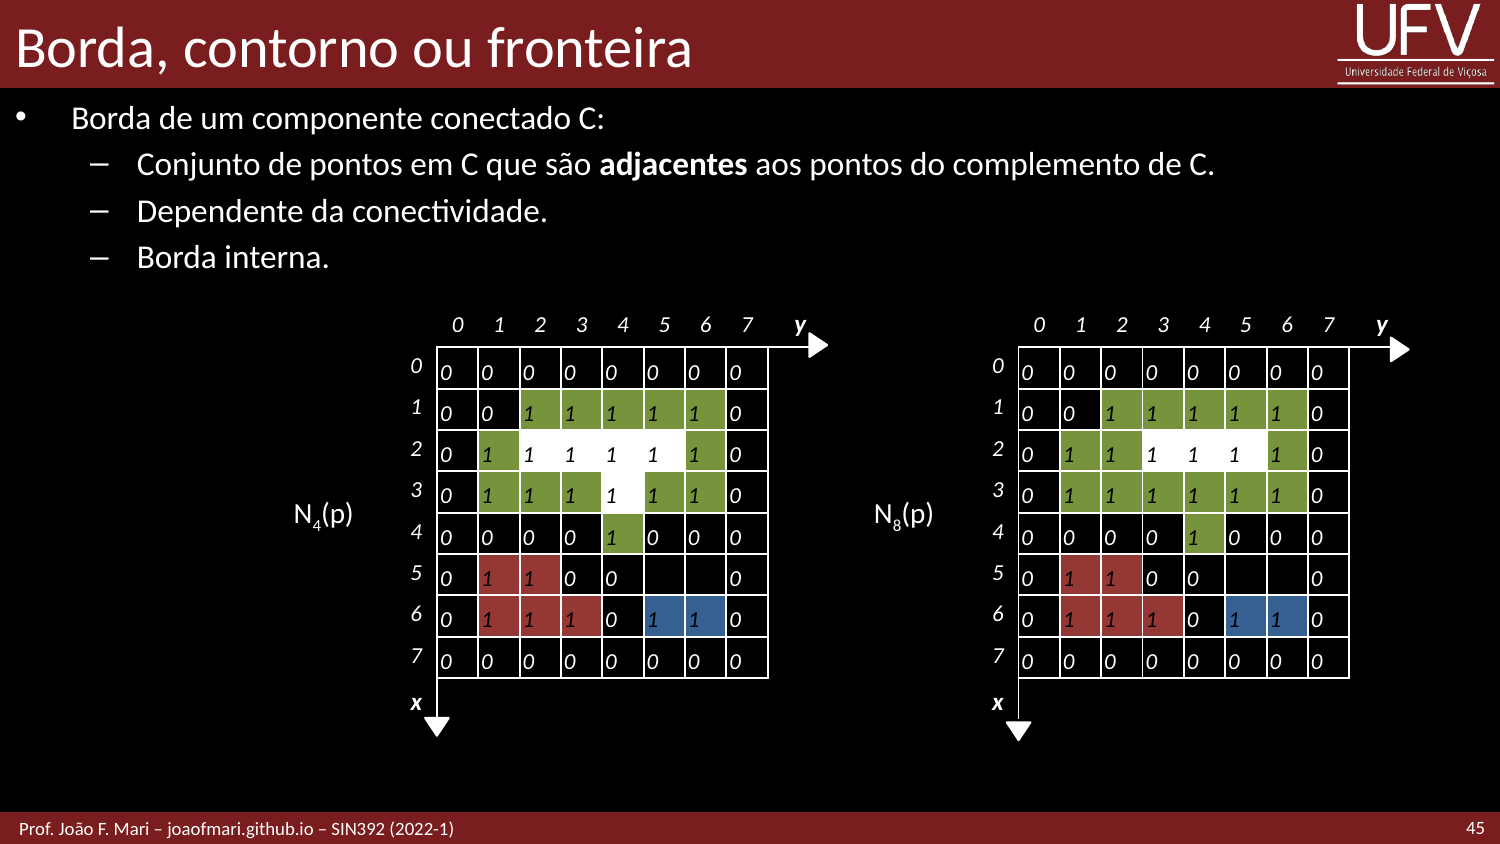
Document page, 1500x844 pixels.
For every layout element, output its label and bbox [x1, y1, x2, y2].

table_cell [727, 514, 767, 553]
table_cell [479, 472, 519, 512]
table_cell [1185, 596, 1224, 636]
footer [0, 812, 1034, 844]
table_cell [1102, 348, 1142, 388]
table_cell [645, 431, 684, 470]
table_cell [1019, 514, 1059, 553]
slide_number [1328, 811, 1500, 844]
table_cell [1143, 390, 1183, 429]
table_cell [645, 348, 684, 388]
table_cell [1268, 514, 1307, 553]
table_cell [1268, 390, 1307, 429]
table_cell [727, 638, 767, 677]
table_cell [1019, 431, 1059, 470]
table_cell [479, 390, 519, 429]
table_cell [1268, 472, 1307, 512]
table_cell [1143, 596, 1183, 636]
table_cell [1309, 555, 1348, 594]
table_cell [1143, 472, 1183, 512]
table_cell [1102, 596, 1142, 636]
table_cell [521, 638, 560, 677]
table_cell [562, 348, 601, 388]
table_cell [1019, 472, 1059, 512]
table_cell [562, 638, 601, 677]
table_cell [603, 348, 643, 388]
table_cell [438, 472, 477, 512]
table_cell [1226, 472, 1266, 512]
table_cell [479, 348, 519, 388]
table_cell [521, 555, 560, 594]
table_cell [1226, 390, 1266, 429]
table_cell [562, 514, 601, 553]
table_cell [1226, 431, 1266, 470]
table_cell [1102, 514, 1142, 553]
table_cell [1061, 514, 1100, 553]
table_cell [521, 431, 560, 470]
table_cell [727, 555, 767, 594]
table_cell [1185, 472, 1224, 512]
table_cell [1309, 638, 1348, 677]
table_cell [438, 431, 477, 470]
table_cell [1019, 555, 1059, 594]
table_cell [603, 596, 643, 636]
table_cell [645, 638, 684, 677]
table_cell [1102, 472, 1142, 512]
table_cell [1019, 348, 1391, 719]
table_header [396, 306, 809, 347]
table_cell [603, 472, 643, 512]
table_cell [1102, 638, 1142, 677]
table_cell [603, 431, 643, 470]
table_cell [1268, 555, 1307, 594]
table_cell [727, 390, 767, 429]
table_header [977, 306, 1391, 347]
table_cell [1268, 638, 1307, 677]
table_cell [479, 555, 519, 594]
table_cell [562, 390, 601, 429]
text_box [859, 487, 950, 542]
table_cell [1226, 348, 1266, 388]
table_cell [1185, 638, 1224, 677]
table_cell [1226, 555, 1266, 594]
table_cell [727, 348, 767, 388]
table_cell [1309, 431, 1348, 470]
table_cell [479, 431, 519, 470]
table_cell [1019, 638, 1059, 677]
table_cell [1061, 431, 1100, 470]
table_cell [438, 390, 477, 429]
table_cell [1268, 431, 1307, 470]
table_cell [1185, 555, 1224, 594]
table_cell [686, 472, 725, 512]
table_cell [1226, 596, 1266, 636]
table_cell [645, 390, 684, 429]
table_cell [438, 348, 477, 388]
table_cell [1309, 348, 1348, 388]
table_cell [521, 596, 560, 636]
text_box [1388, 335, 1411, 364]
table_cell [479, 638, 519, 677]
table_cell [521, 514, 560, 553]
table_cell [1185, 431, 1224, 470]
table_cell [1309, 596, 1348, 636]
table_cell [438, 348, 809, 719]
table_cell [438, 638, 477, 677]
table_cell [1143, 514, 1183, 553]
table_cell [645, 596, 684, 636]
text_box [1004, 720, 1033, 743]
table_cell [1061, 472, 1100, 512]
table_cell [1102, 431, 1142, 470]
table_cell [1102, 555, 1142, 594]
table_cell [1143, 555, 1183, 594]
table_cell [438, 555, 477, 594]
text_box [278, 487, 369, 542]
table_cell [1143, 638, 1183, 677]
table_cell [1061, 596, 1100, 636]
table_cell [645, 472, 684, 512]
title [0, 0, 1500, 89]
table_cell [1309, 390, 1348, 429]
table_cell [1143, 348, 1183, 388]
table_cell [1268, 596, 1307, 636]
table_cell [603, 390, 643, 429]
table_cell [1061, 638, 1100, 677]
table_cell [1061, 390, 1100, 429]
table_cell [562, 555, 601, 594]
table_cell [562, 431, 601, 470]
table_cell [727, 431, 767, 470]
table_cell [1309, 514, 1348, 553]
list [0, 89, 1500, 812]
table_cell [1019, 348, 1059, 388]
table_cell [1185, 390, 1224, 429]
table_cell [1061, 555, 1100, 594]
table_cell [1061, 348, 1100, 388]
table_cell [645, 514, 684, 553]
table_cell [1268, 348, 1307, 388]
table_cell [562, 596, 601, 636]
table_cell [1309, 472, 1348, 512]
table_cell [727, 596, 767, 636]
table_cell [479, 514, 519, 553]
table_cell [603, 638, 643, 677]
table_cell [1143, 431, 1183, 470]
table_cell [438, 514, 477, 553]
table_cell [521, 348, 560, 388]
table_cell [1185, 348, 1224, 388]
table_cell [603, 514, 643, 553]
table_cell [686, 431, 725, 470]
table_cell [686, 390, 725, 429]
table_cell [1102, 390, 1142, 429]
table_cell [1019, 390, 1059, 429]
table_cell [686, 555, 725, 594]
text_box [807, 331, 830, 359]
table_cell [727, 472, 767, 512]
table_cell [645, 555, 684, 594]
table_cell [686, 638, 725, 677]
table_cell [686, 514, 725, 553]
table_cell [562, 472, 601, 512]
table_cell [479, 596, 519, 636]
text_box [423, 715, 451, 738]
table_cell [438, 596, 477, 636]
table_cell [521, 390, 560, 429]
table_cell [521, 472, 560, 512]
table_cell [1019, 596, 1059, 636]
table_cell [603, 555, 643, 594]
table_cell [1185, 514, 1224, 553]
table_cell [977, 347, 1018, 719]
table_cell [1226, 514, 1266, 553]
table_cell [686, 596, 725, 636]
table_cell [686, 348, 725, 388]
table_cell [1226, 638, 1266, 677]
table_cell [396, 347, 436, 719]
